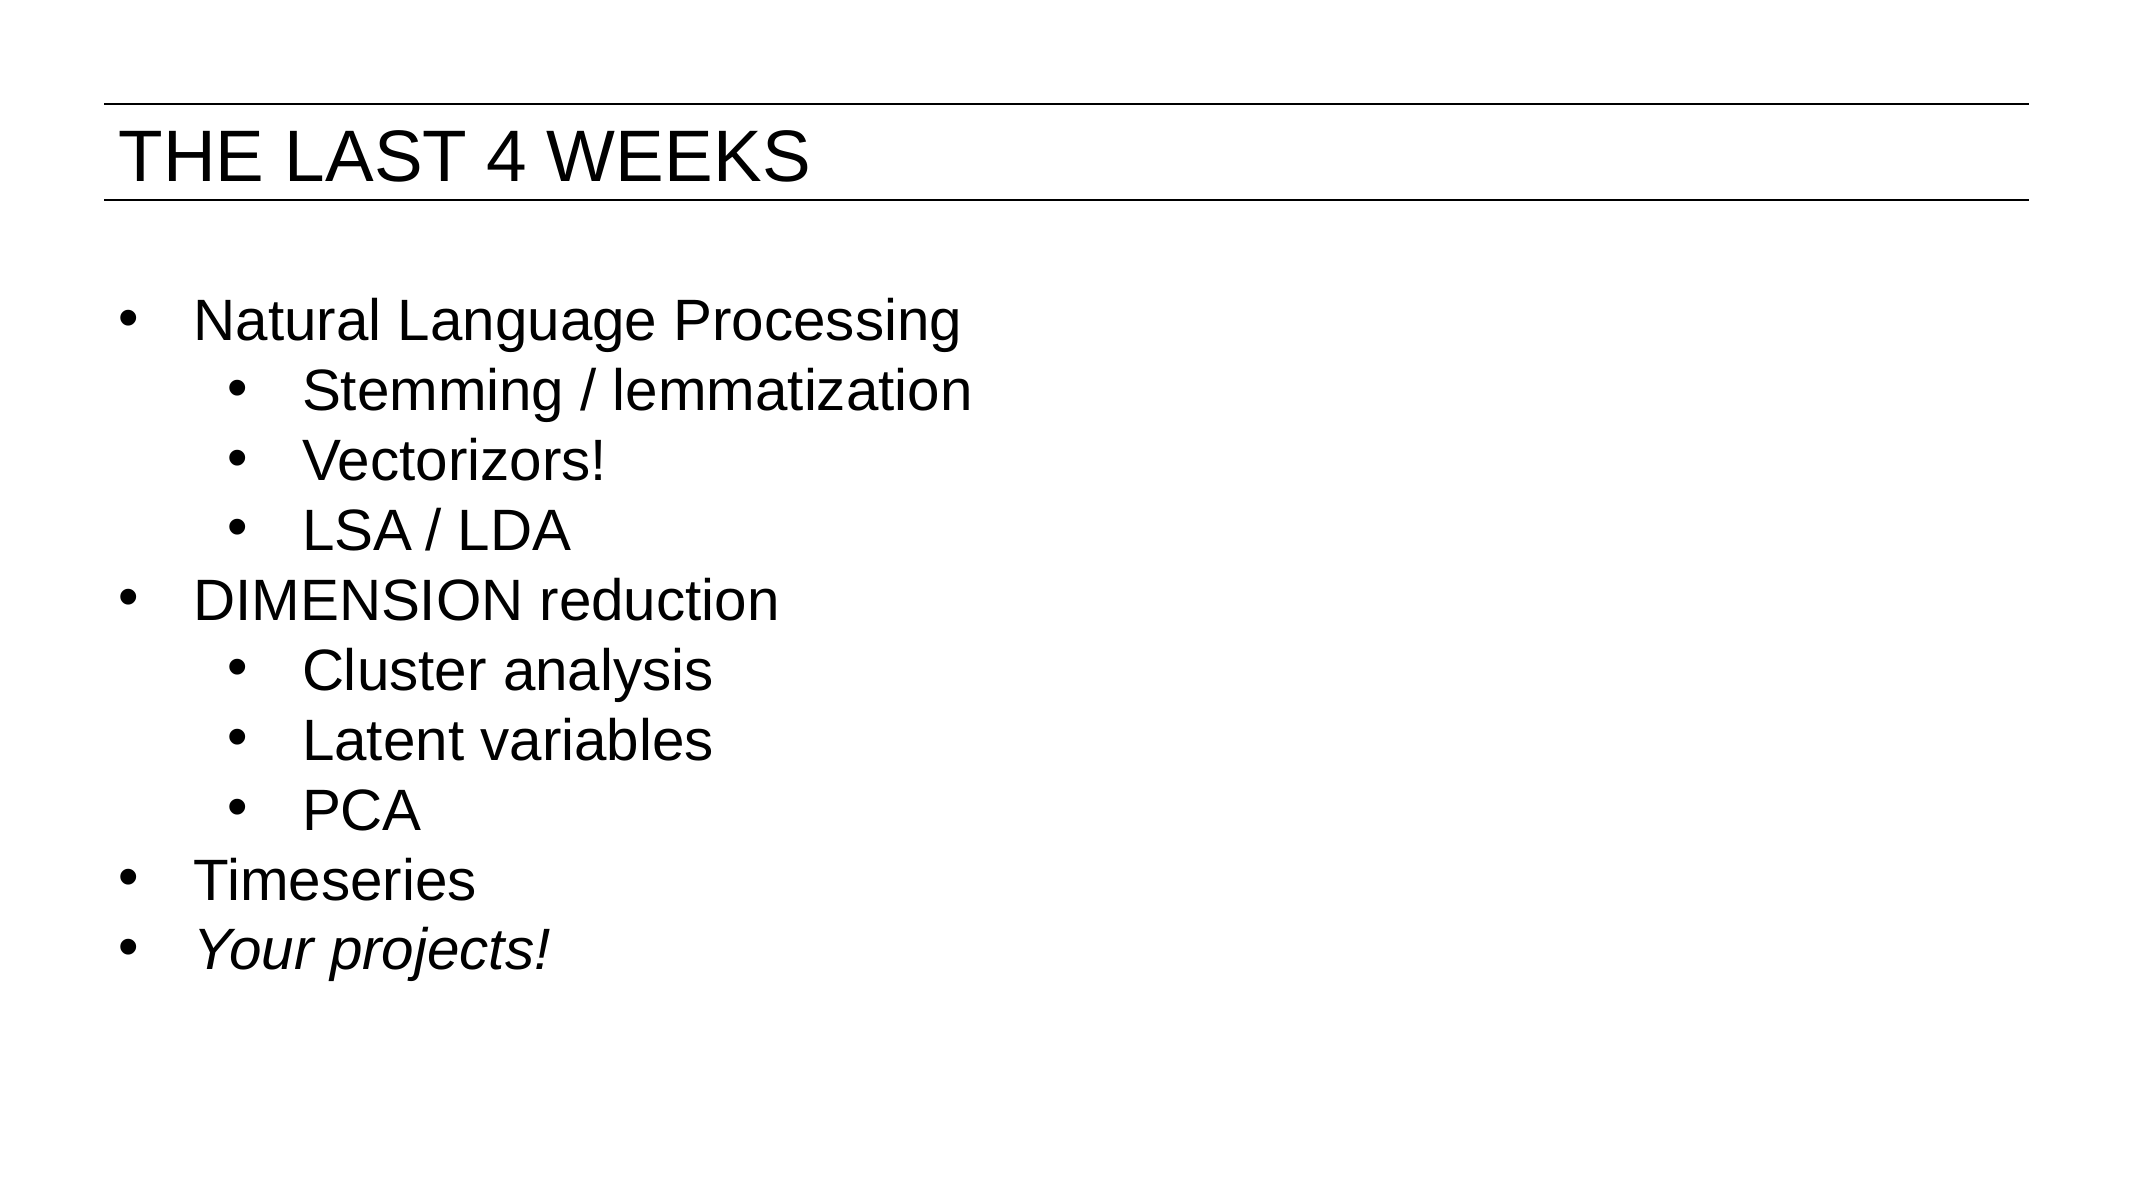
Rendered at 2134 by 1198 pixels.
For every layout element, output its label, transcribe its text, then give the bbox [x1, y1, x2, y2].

list Natural Language Processing Stemming / lemmatization Vectorizors! LSA / LDA DIMENSION reduction Cluster analysis Latent variables PCA Timeseries Your projects! [103, 266, 2029, 1073]
title THE LAST 4 WEEKS [103, 101, 2029, 219]
